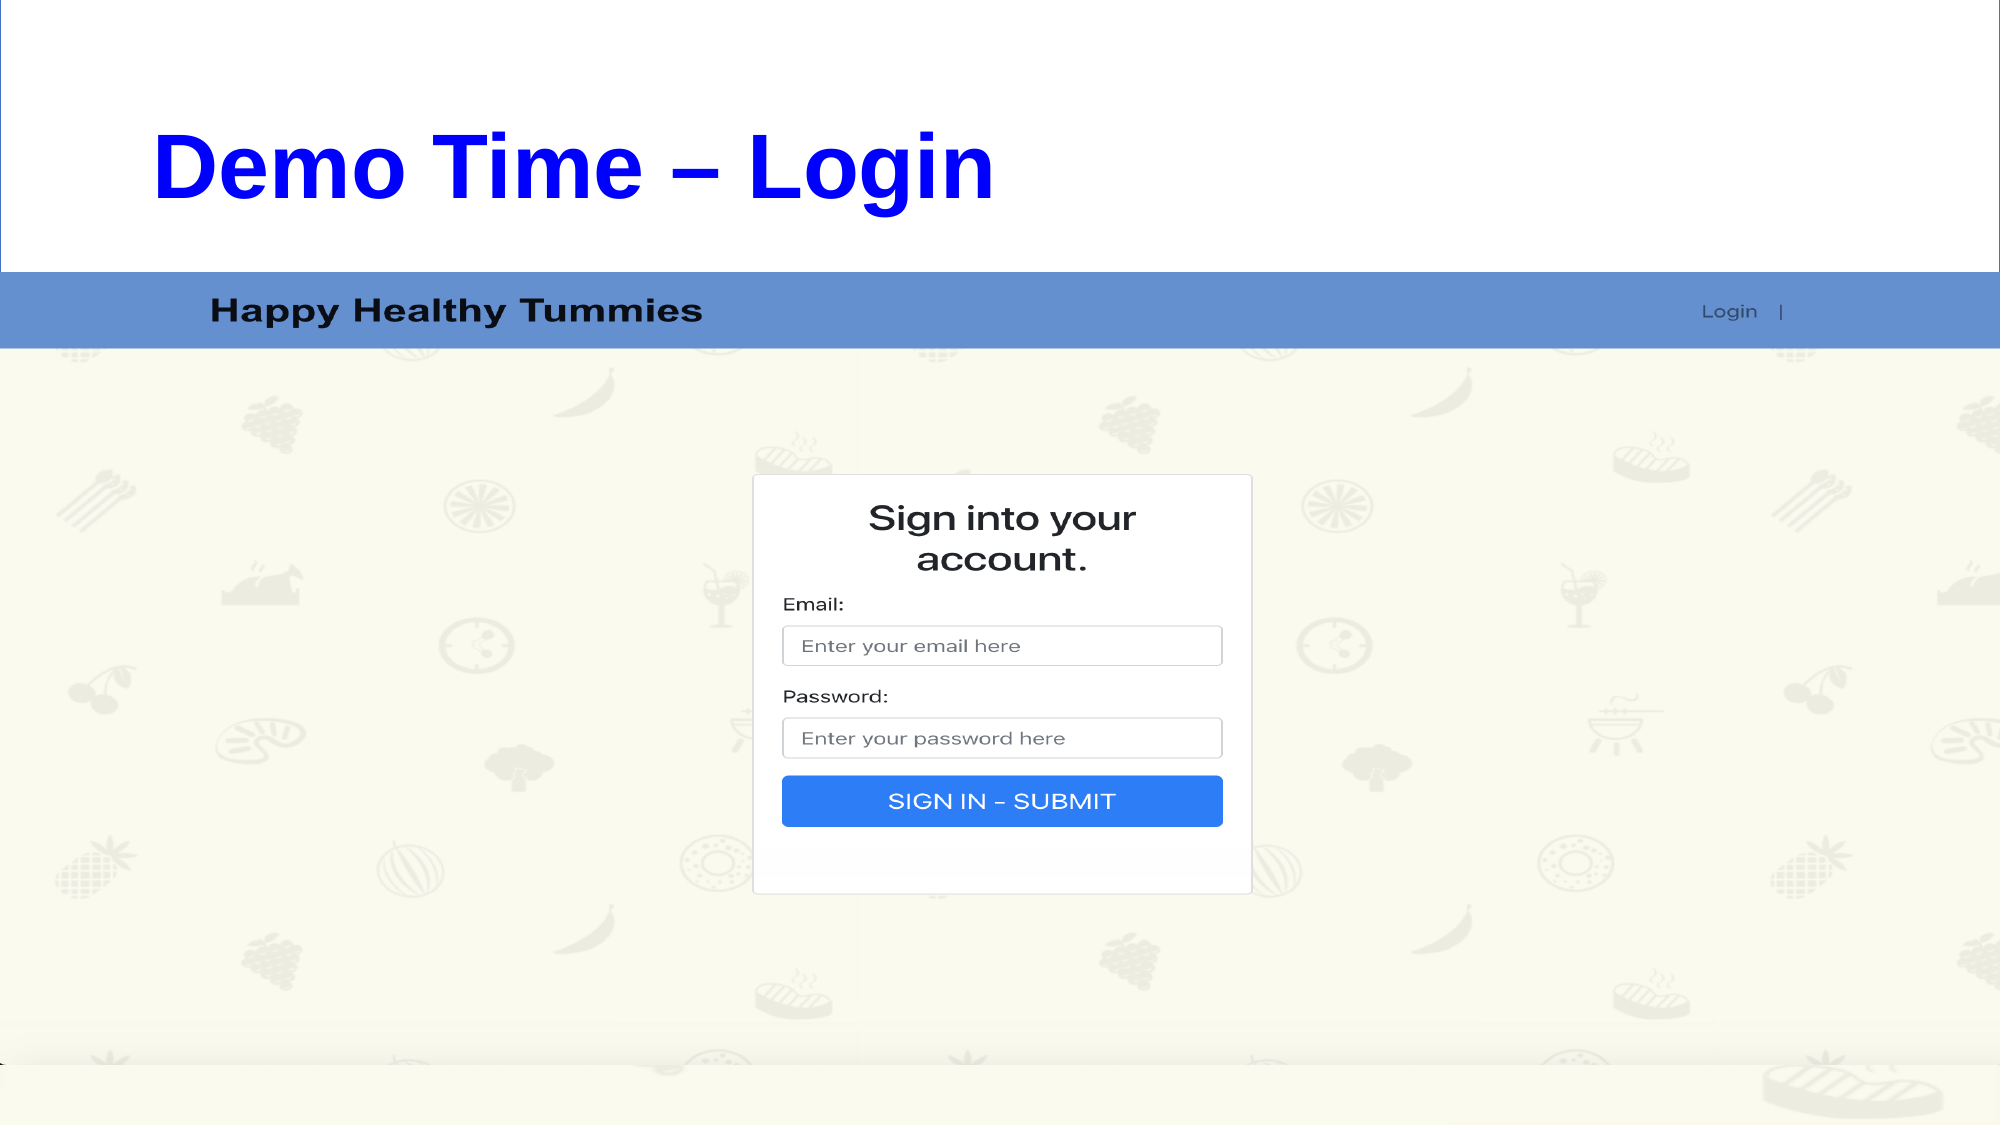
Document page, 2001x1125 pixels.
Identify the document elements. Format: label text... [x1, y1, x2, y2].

title Demo Time – Login [137, 59, 1863, 272]
picture [0, 0, 2001, 1125]
text_box [0, 0, 2000, 272]
